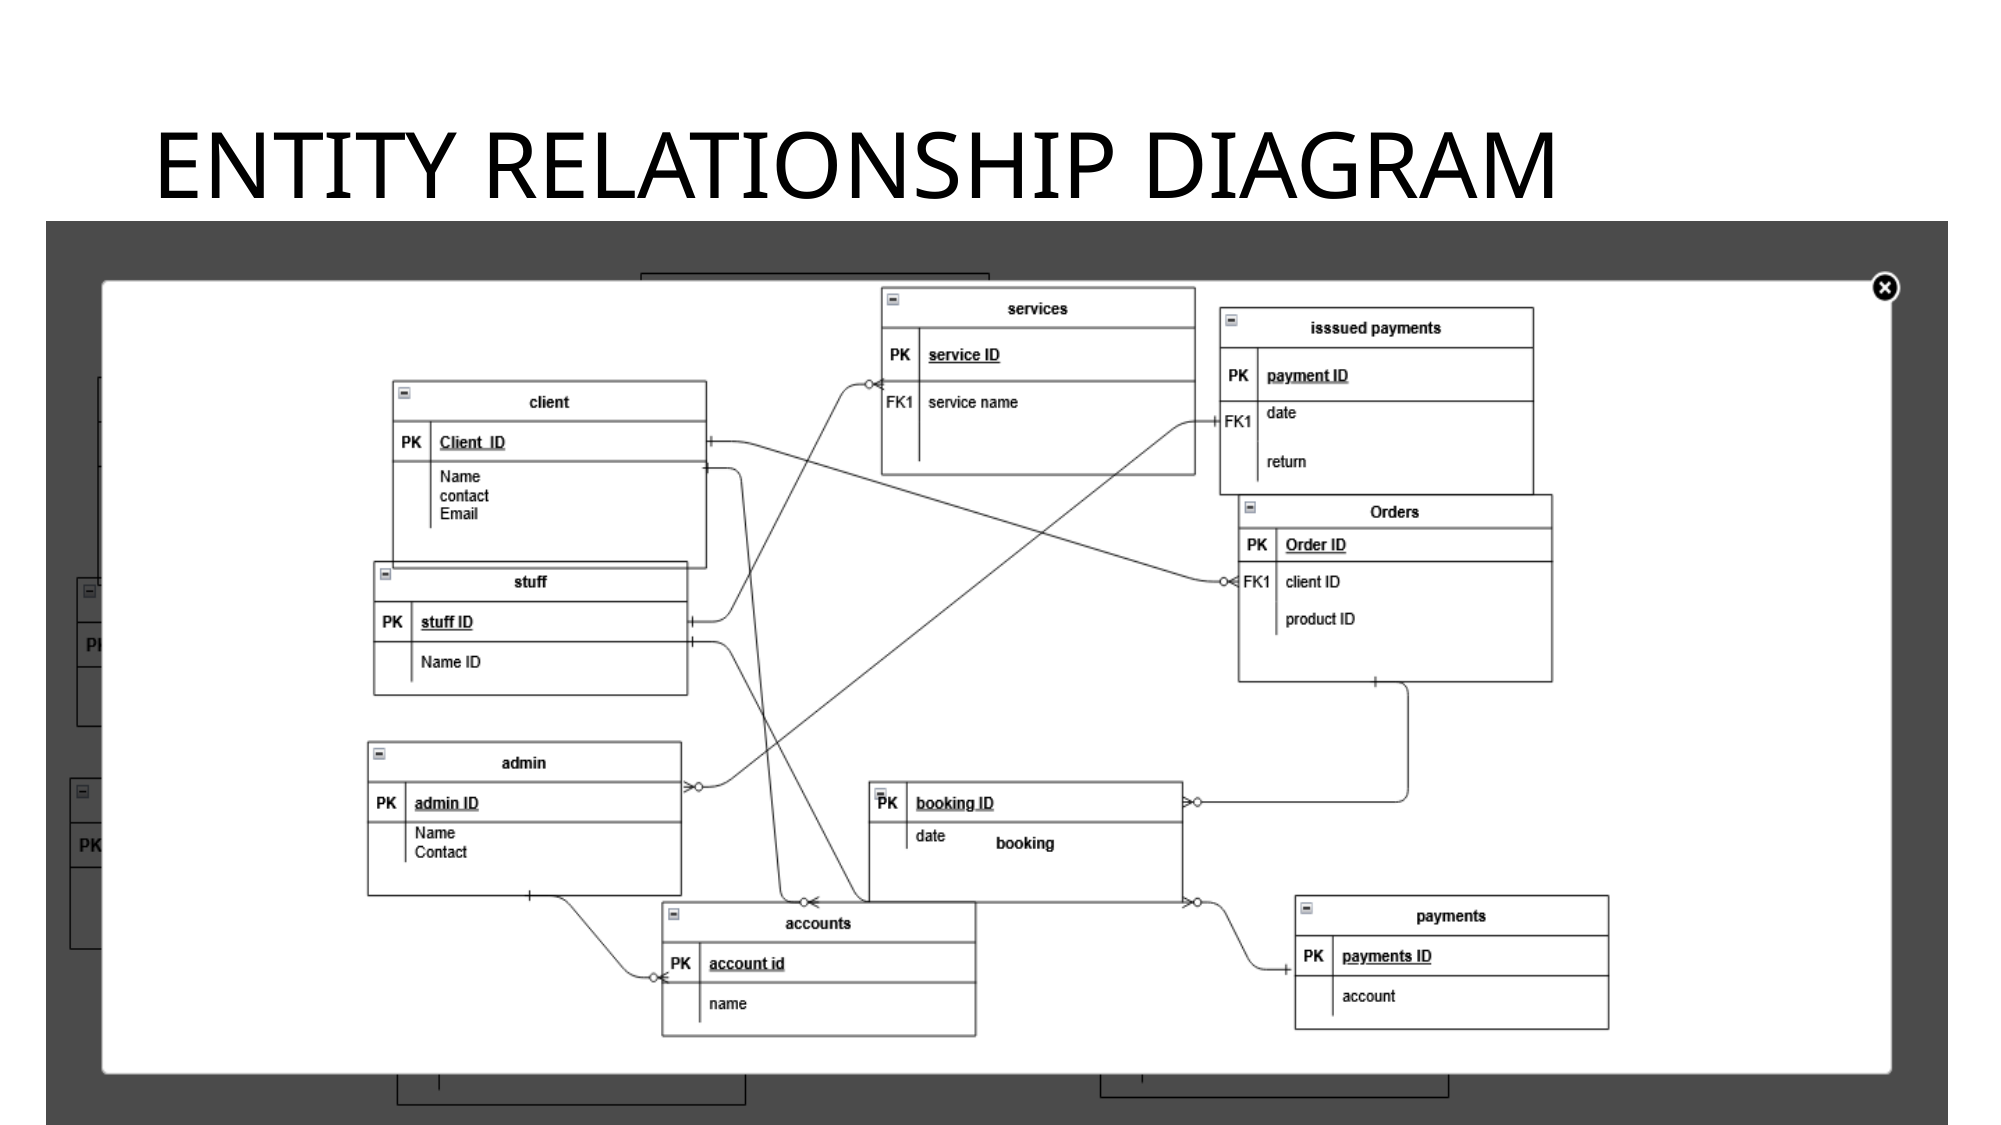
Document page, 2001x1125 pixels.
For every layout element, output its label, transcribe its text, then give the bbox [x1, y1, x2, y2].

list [46, 221, 1948, 1125]
title ENTITY RELATIONSHIP DIAGRAM [137, 59, 1863, 221]
